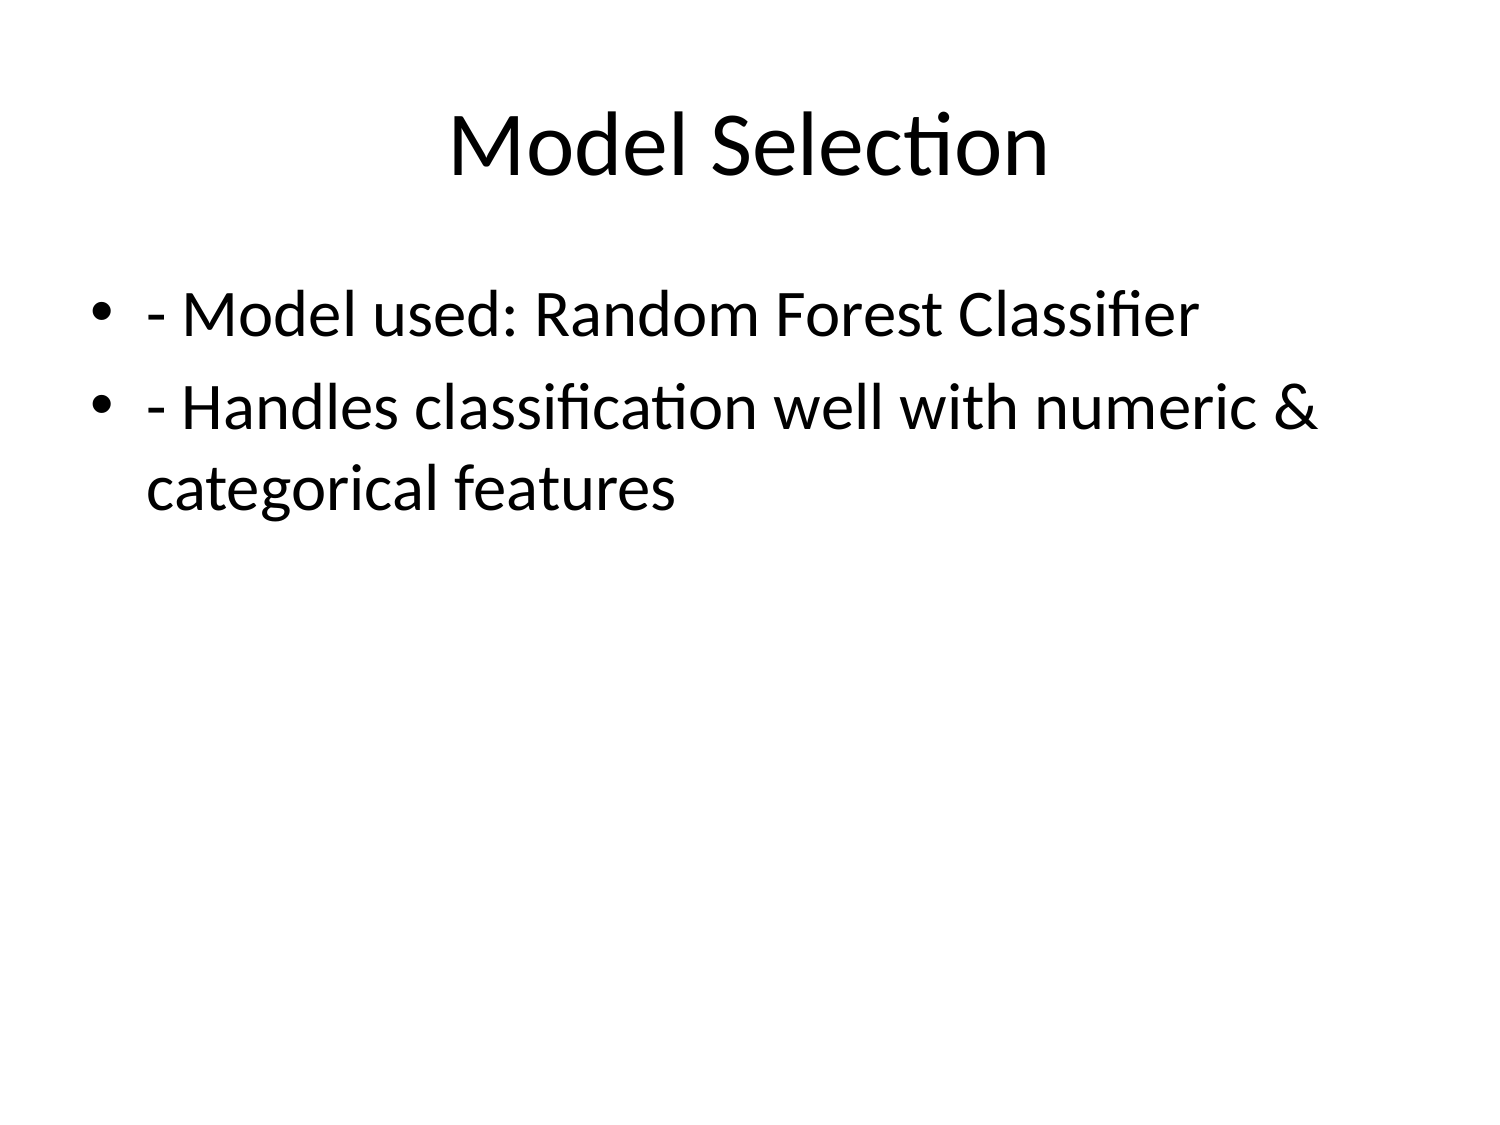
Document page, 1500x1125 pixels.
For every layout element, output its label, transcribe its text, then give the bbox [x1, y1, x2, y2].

title Model Selection [75, 45, 1425, 233]
list - Model used: Random Forest Classifier - Handles classification well with numeric & categorical features [75, 262, 1425, 1005]
